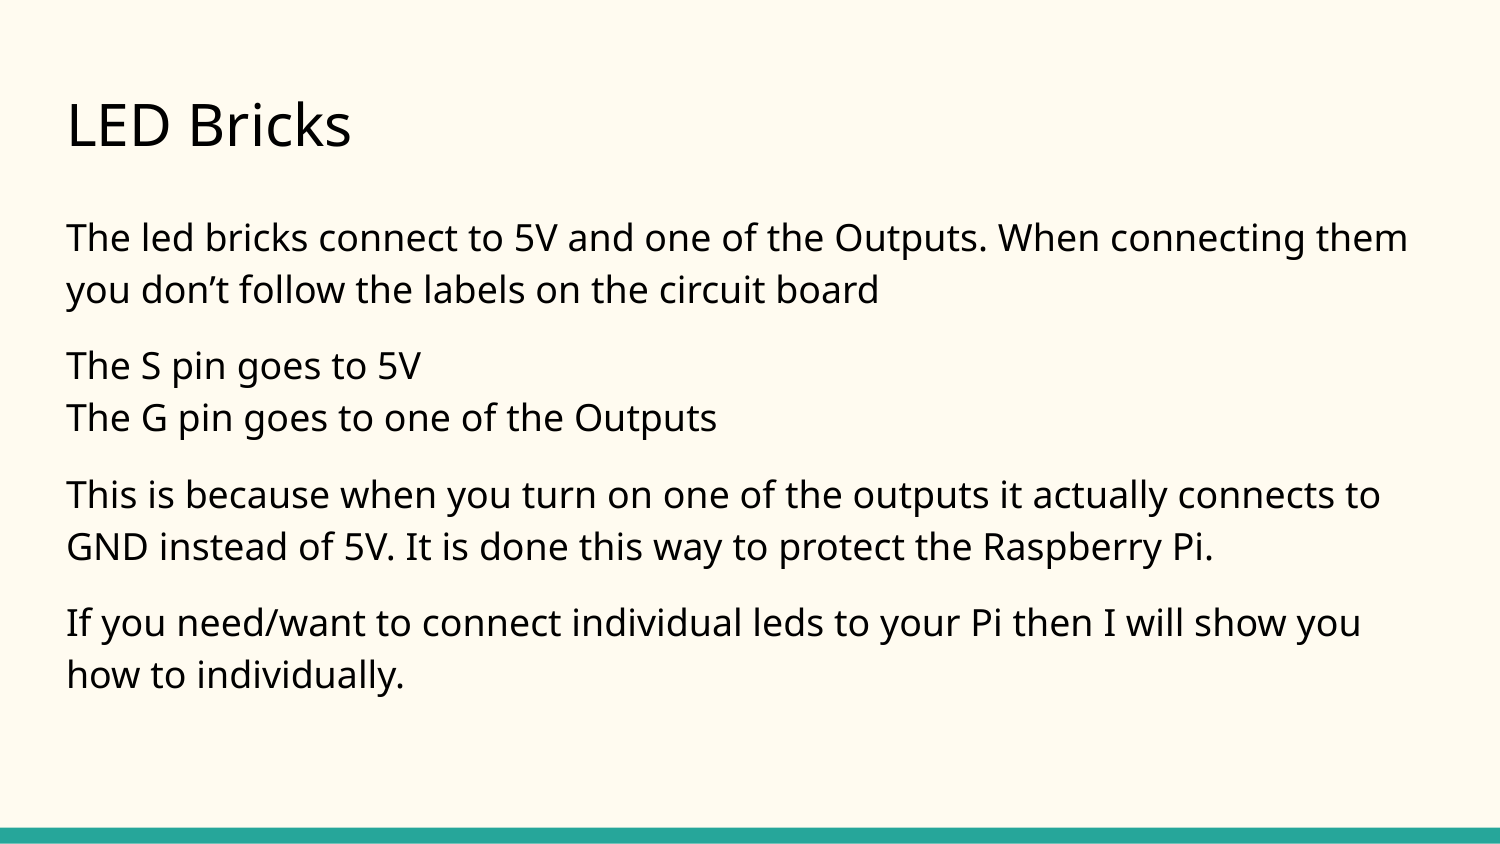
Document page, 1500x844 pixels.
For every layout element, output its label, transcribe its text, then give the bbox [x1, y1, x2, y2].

title LED Bricks [51, 72, 1449, 174]
list The led bricks connect to 5V and one of the Outputs. When connecting them you don’t follow the labels on the circuit board The S pin goes to 5V The G pin goes to one of the Outputs This is because when you turn on one of the outputs it actually connects to GND instead of 5V. It is done this way to protect the Raspberry Pi. If you need/want to connect individual leds to your Pi then I will show you how to individually. [51, 192, 1449, 750]
